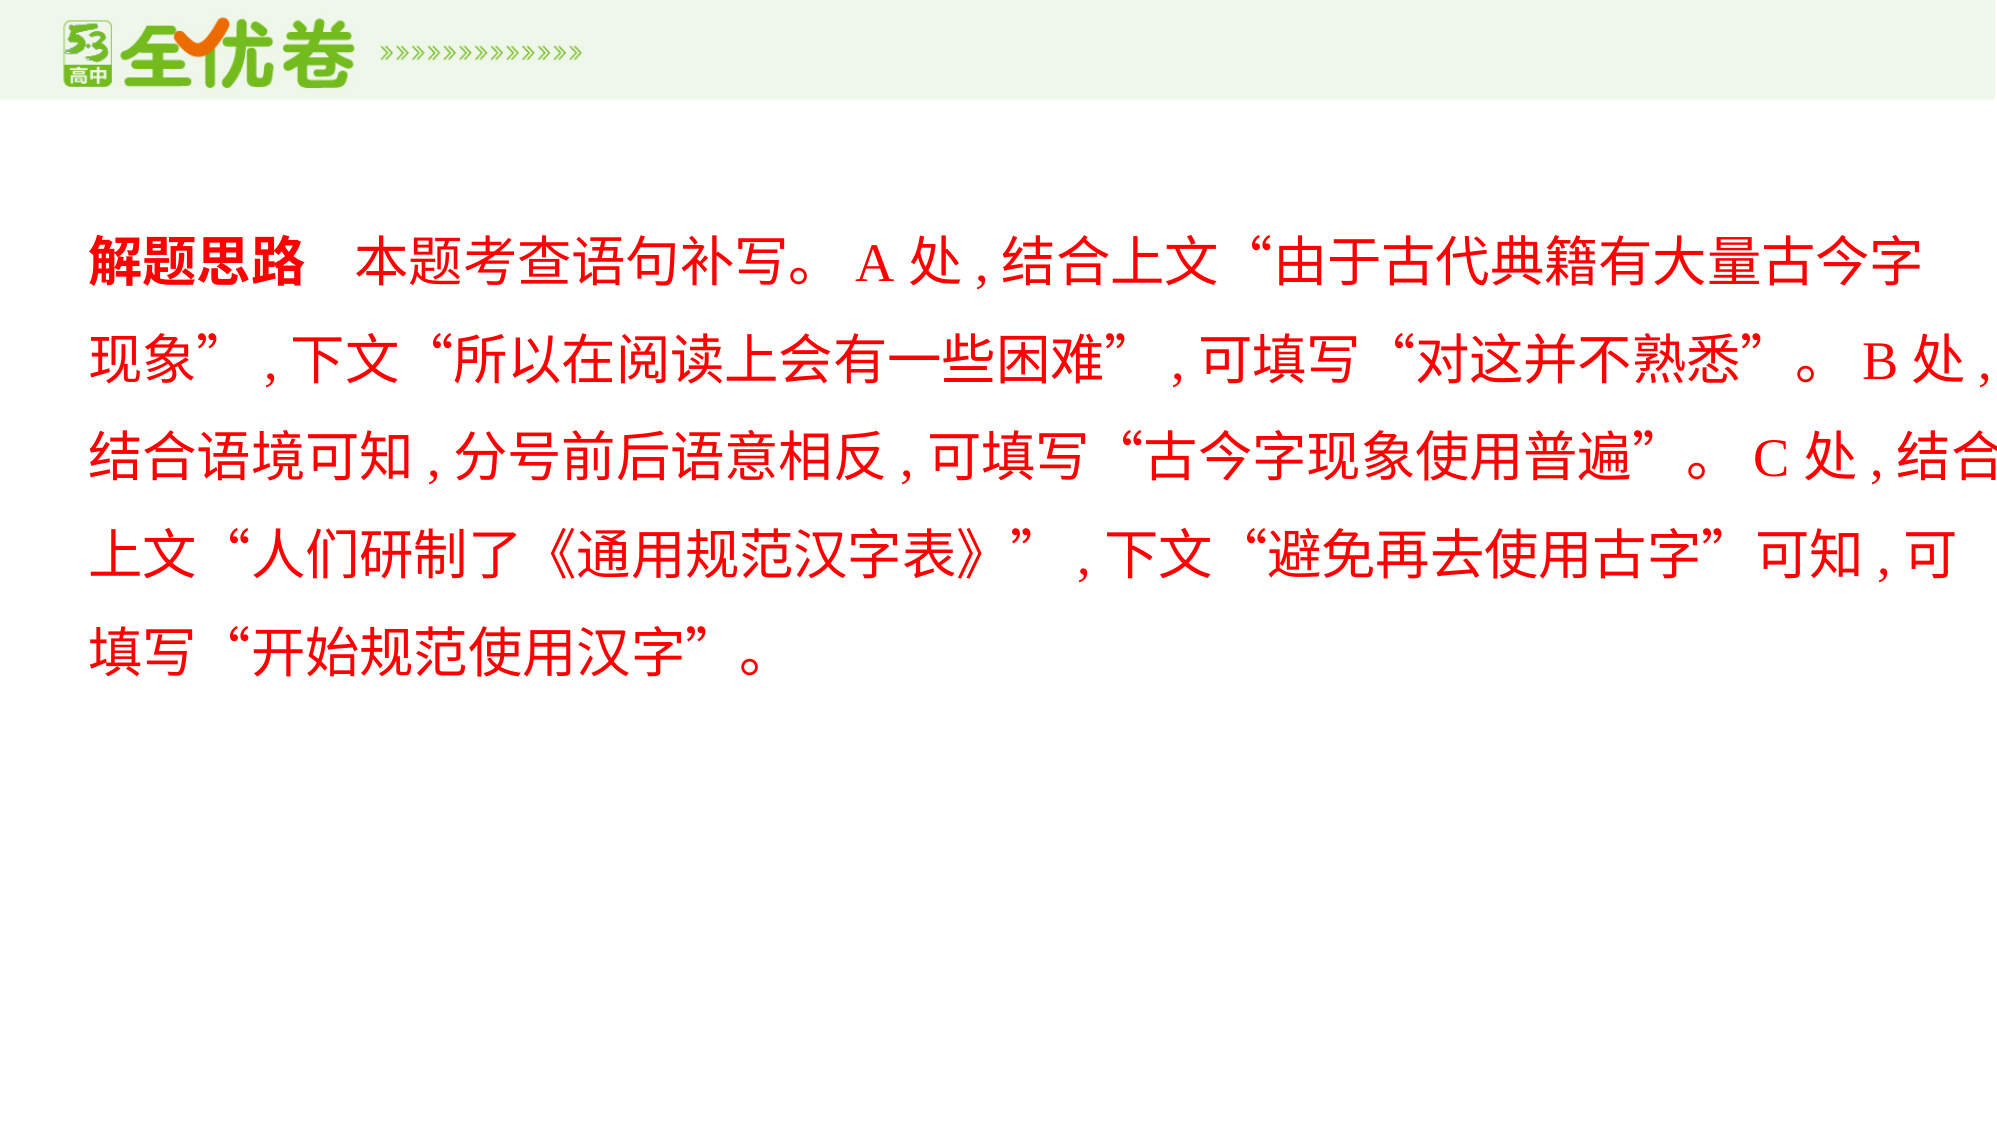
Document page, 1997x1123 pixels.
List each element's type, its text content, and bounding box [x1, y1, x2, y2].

text_box 解题思路 本题考查语句补写。A处,结合上文“由于古代典籍有大量古今字 现象”,下文“所以在阅读上会有一些困难”,可填写“对这并不熟悉”。B处, 结合语境可知,分号前后语意相反,可填写“古今字现象使用普遍”。C处,结合 上文“人们研制了《通用规范汉字表》”,下文“避免再去使用古字”可知,可 填写“开始规范使用汉字”。 [88, 194, 1997, 683]
picture [0, 0, 1996, 1117]
